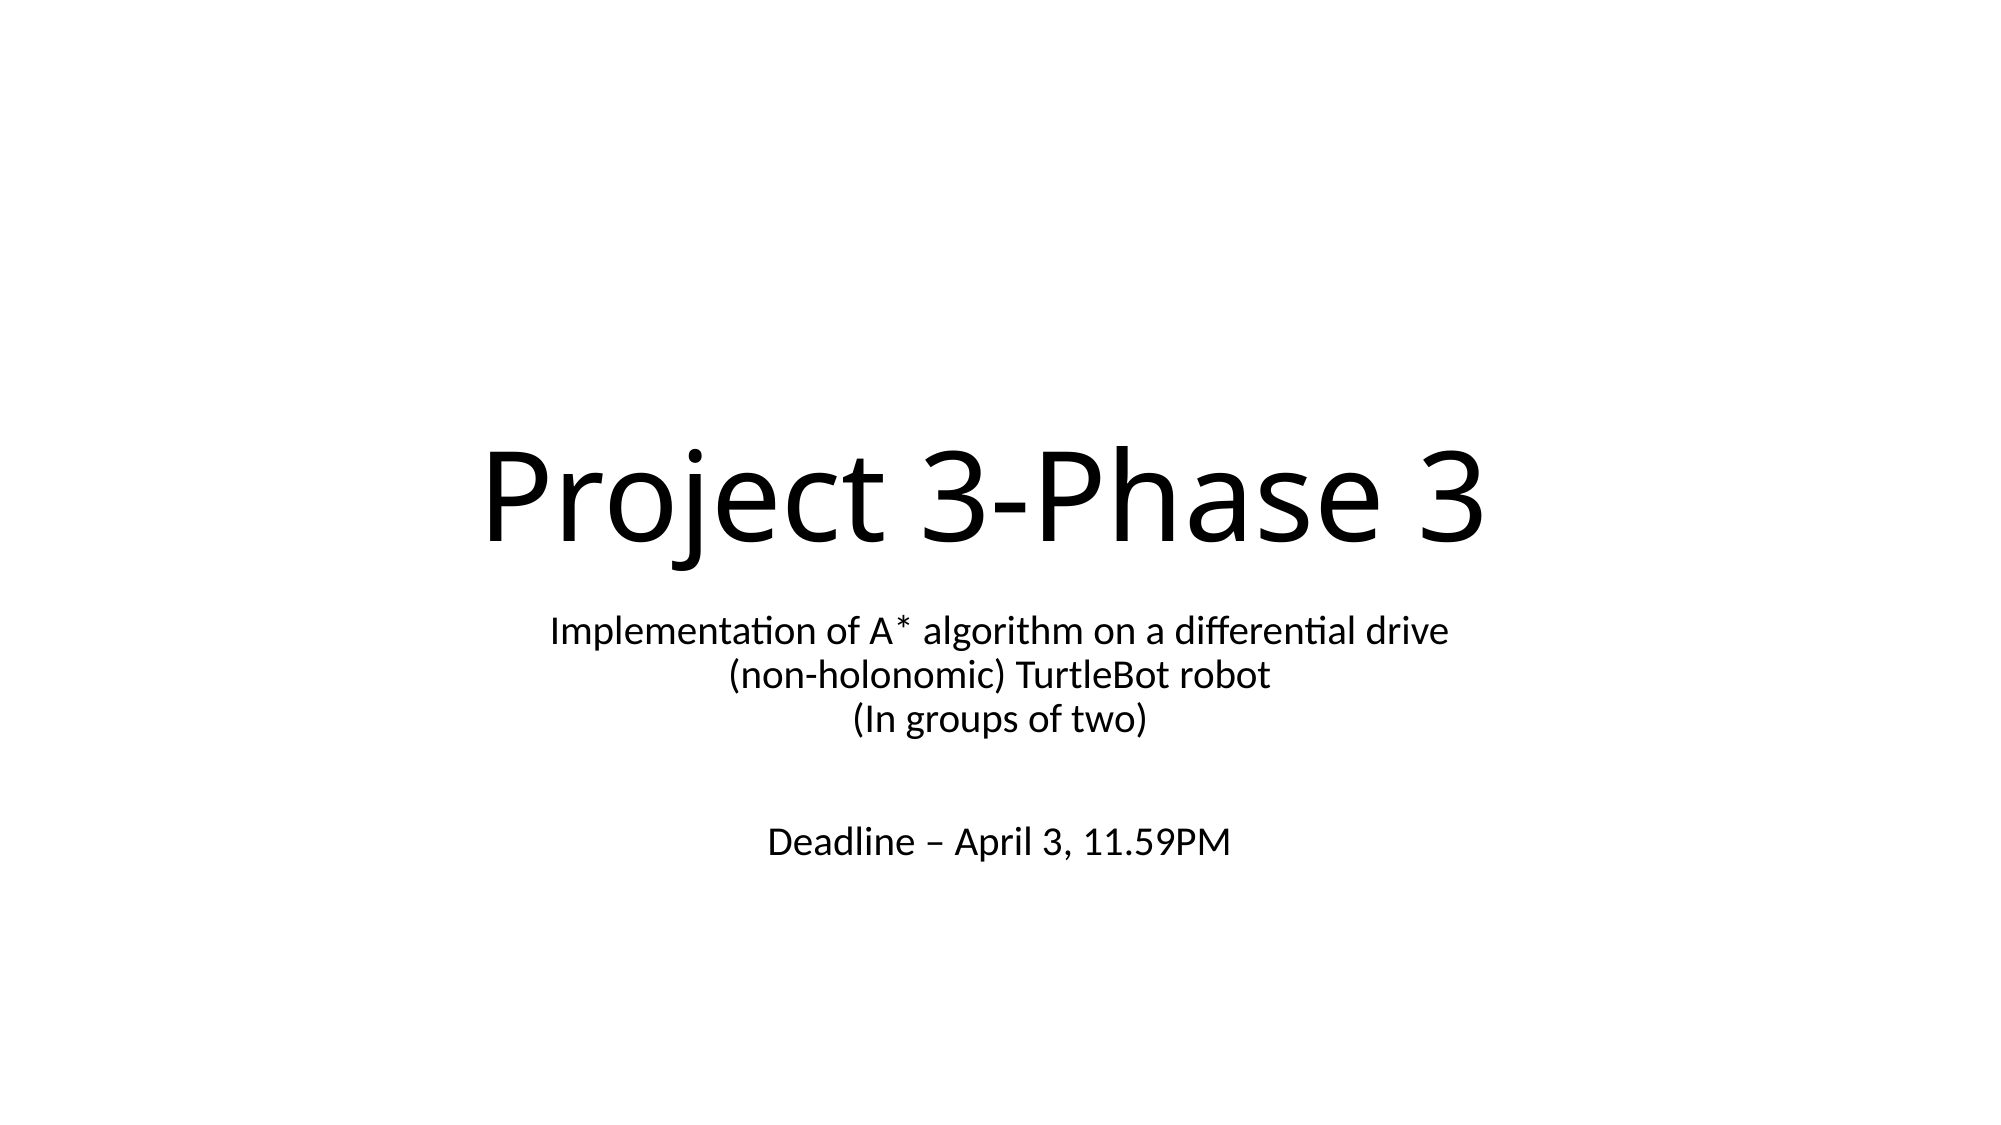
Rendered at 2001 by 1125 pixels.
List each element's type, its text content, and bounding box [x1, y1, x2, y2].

text_box Project 3-Phase 3 [249, 184, 1750, 576]
text_box Implementation of A* algorithm on a differential drive (non-holonomic) TurtleBot robot (In groups of two) Deadline – April 3, 11.59PM [500, 601, 1499, 874]
